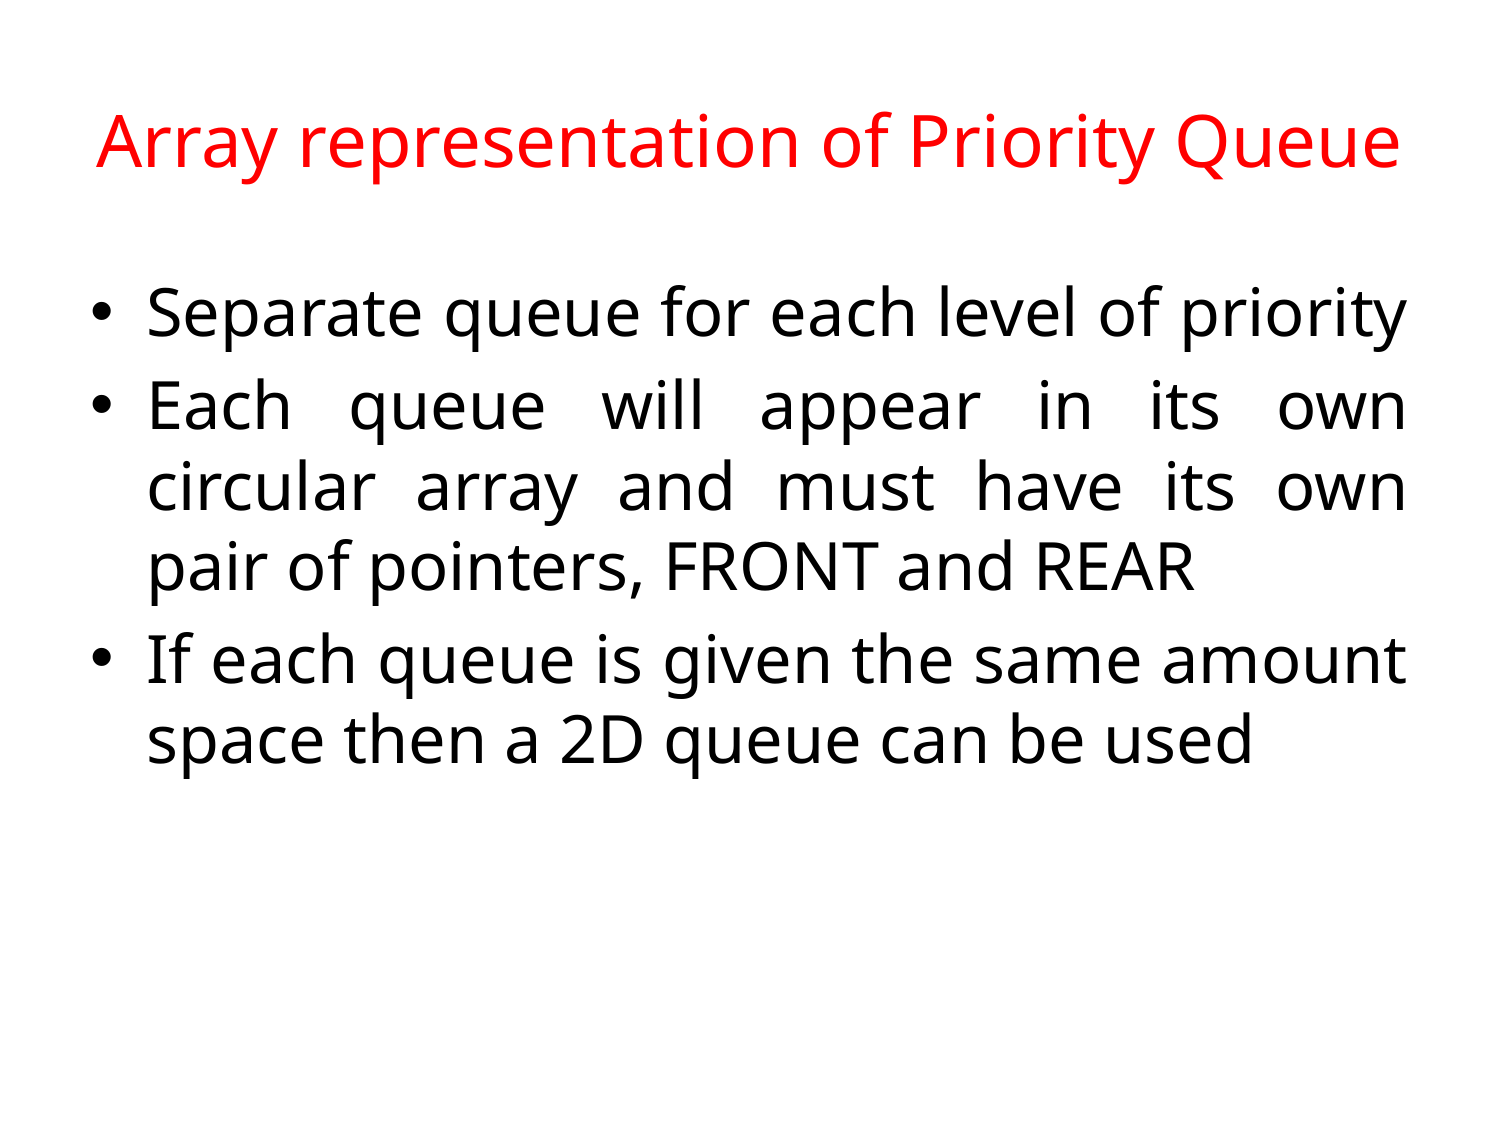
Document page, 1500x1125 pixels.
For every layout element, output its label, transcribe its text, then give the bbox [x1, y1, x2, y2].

list Separate queue for each level of priority Each queue will appear in its own circular array and must have its own pair of pointers, FRONT and REAR If each queue is given the same amount space then a 2D queue can be used [75, 262, 1425, 1005]
title Array representation of Priority Queue [75, 45, 1425, 233]
